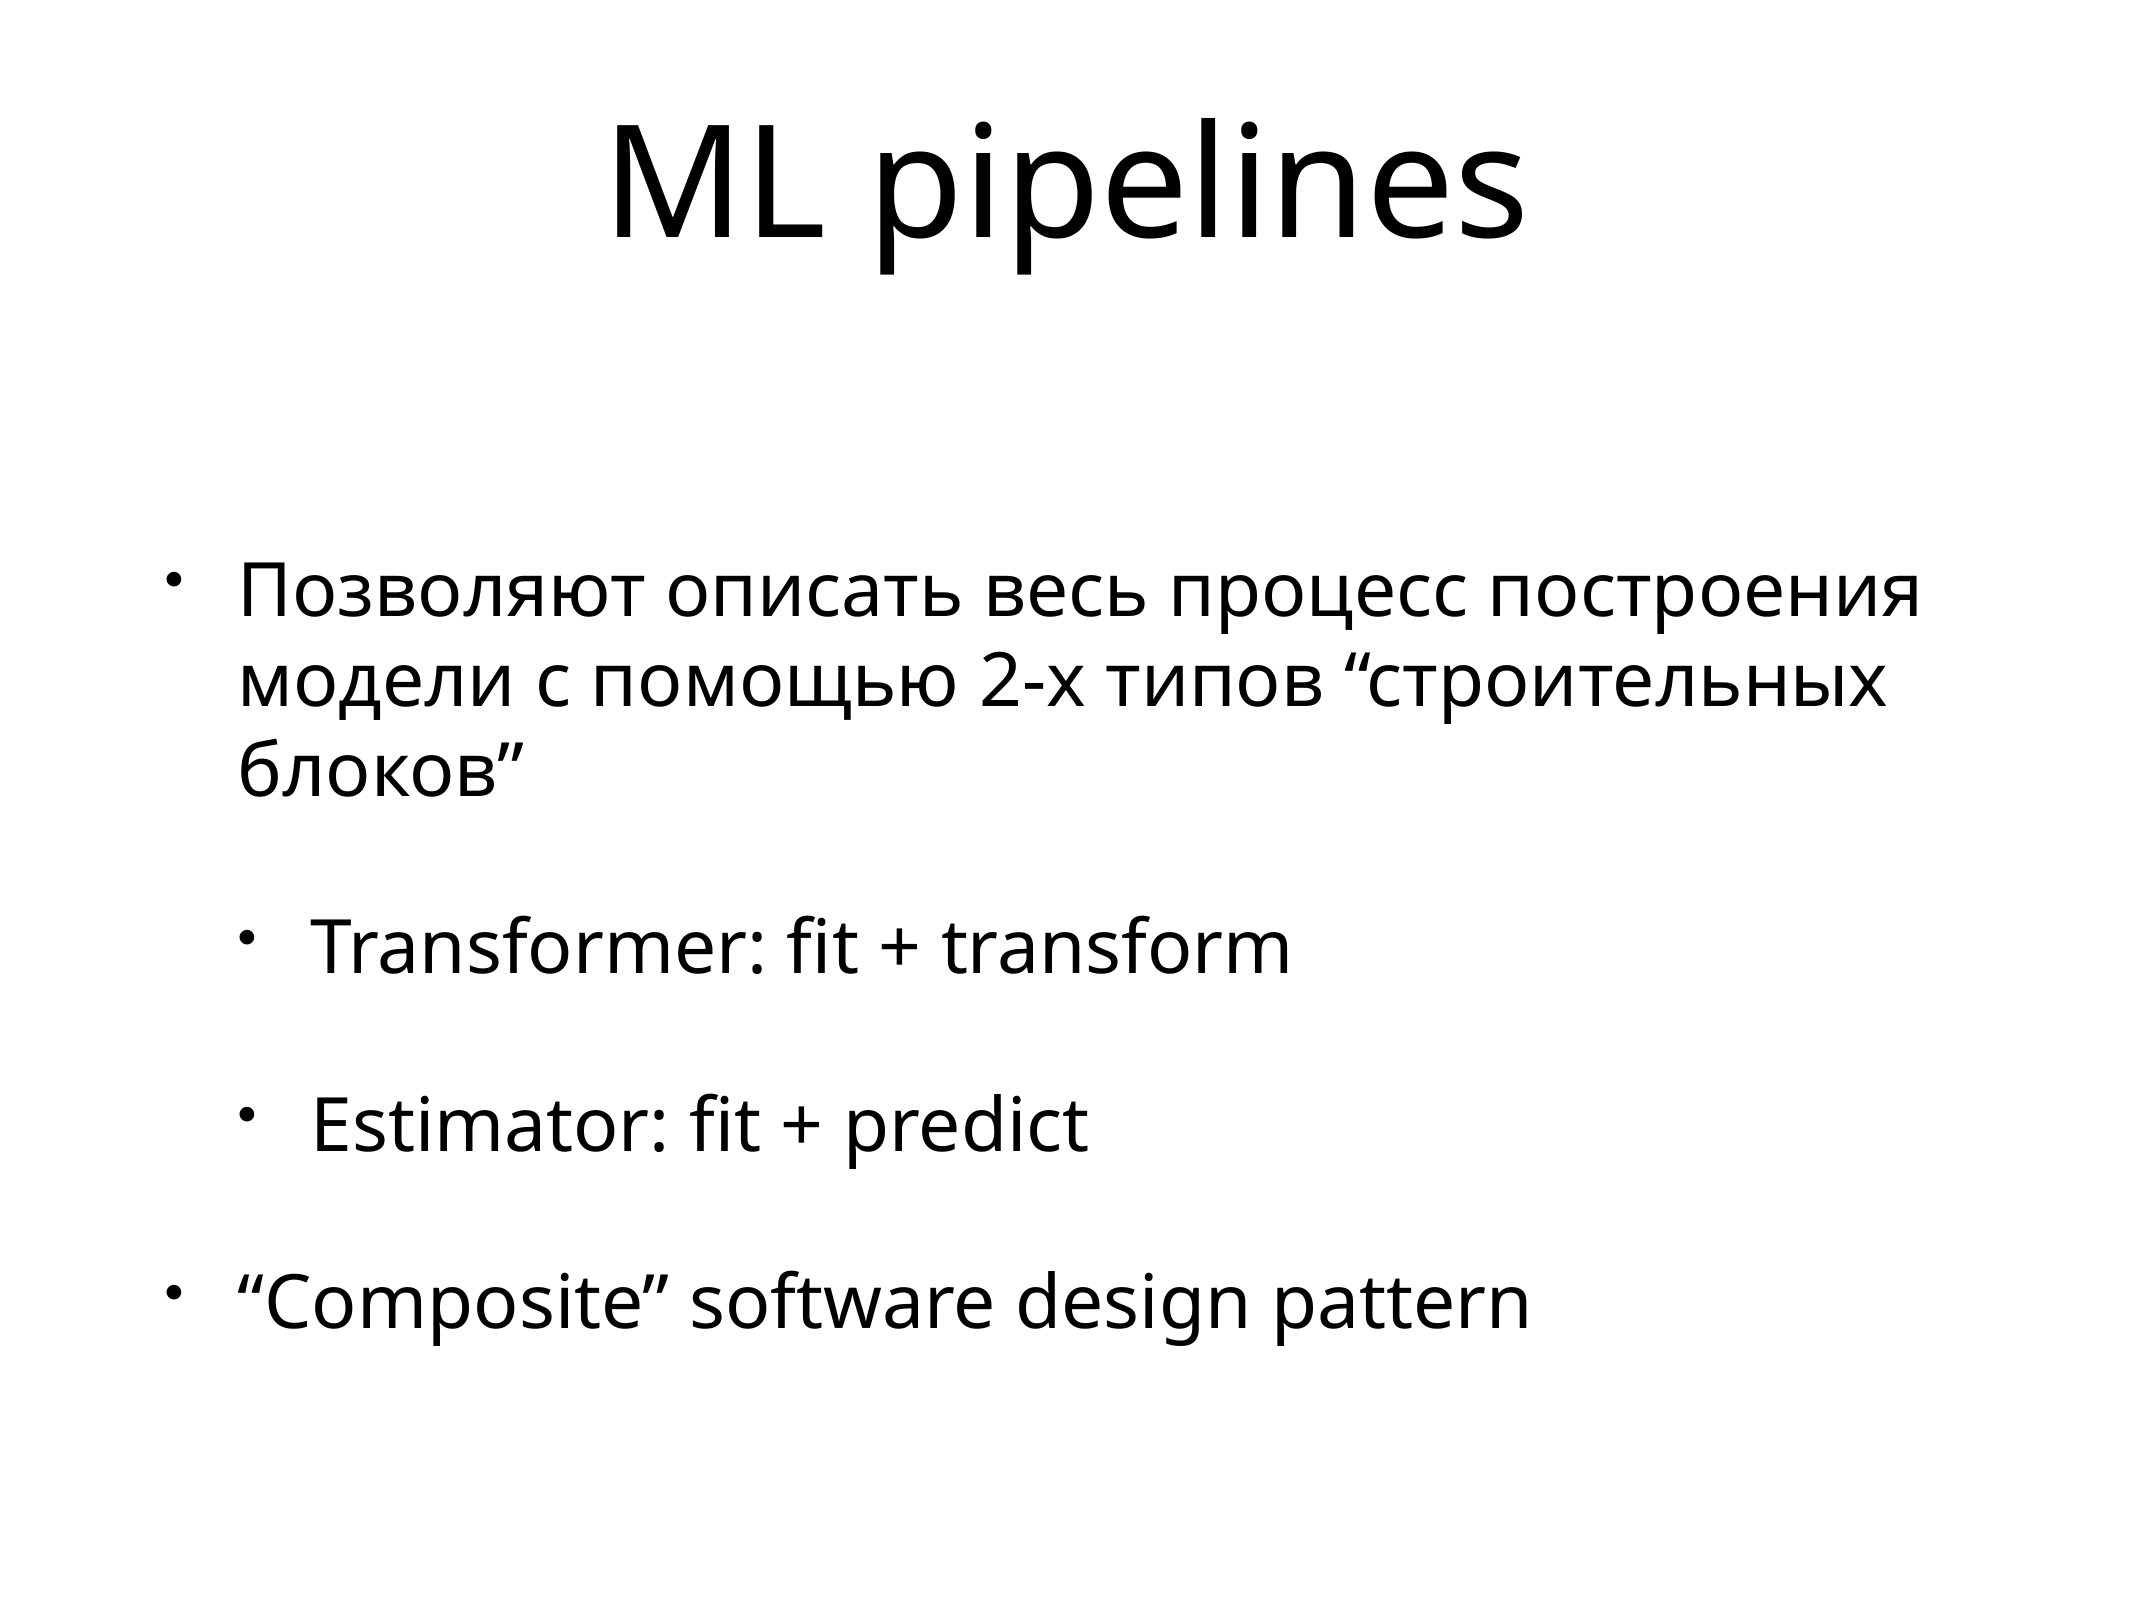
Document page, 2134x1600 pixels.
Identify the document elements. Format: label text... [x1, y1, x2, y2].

list Позволяют описать весь процесс построения модели c помощью 2-х типов “строительных блоков” Transformer: fit + transform Estimator: fit + predict “Composite” software design pattern [155, 426, 1978, 1459]
title ML pipelines [155, 72, 1978, 278]
